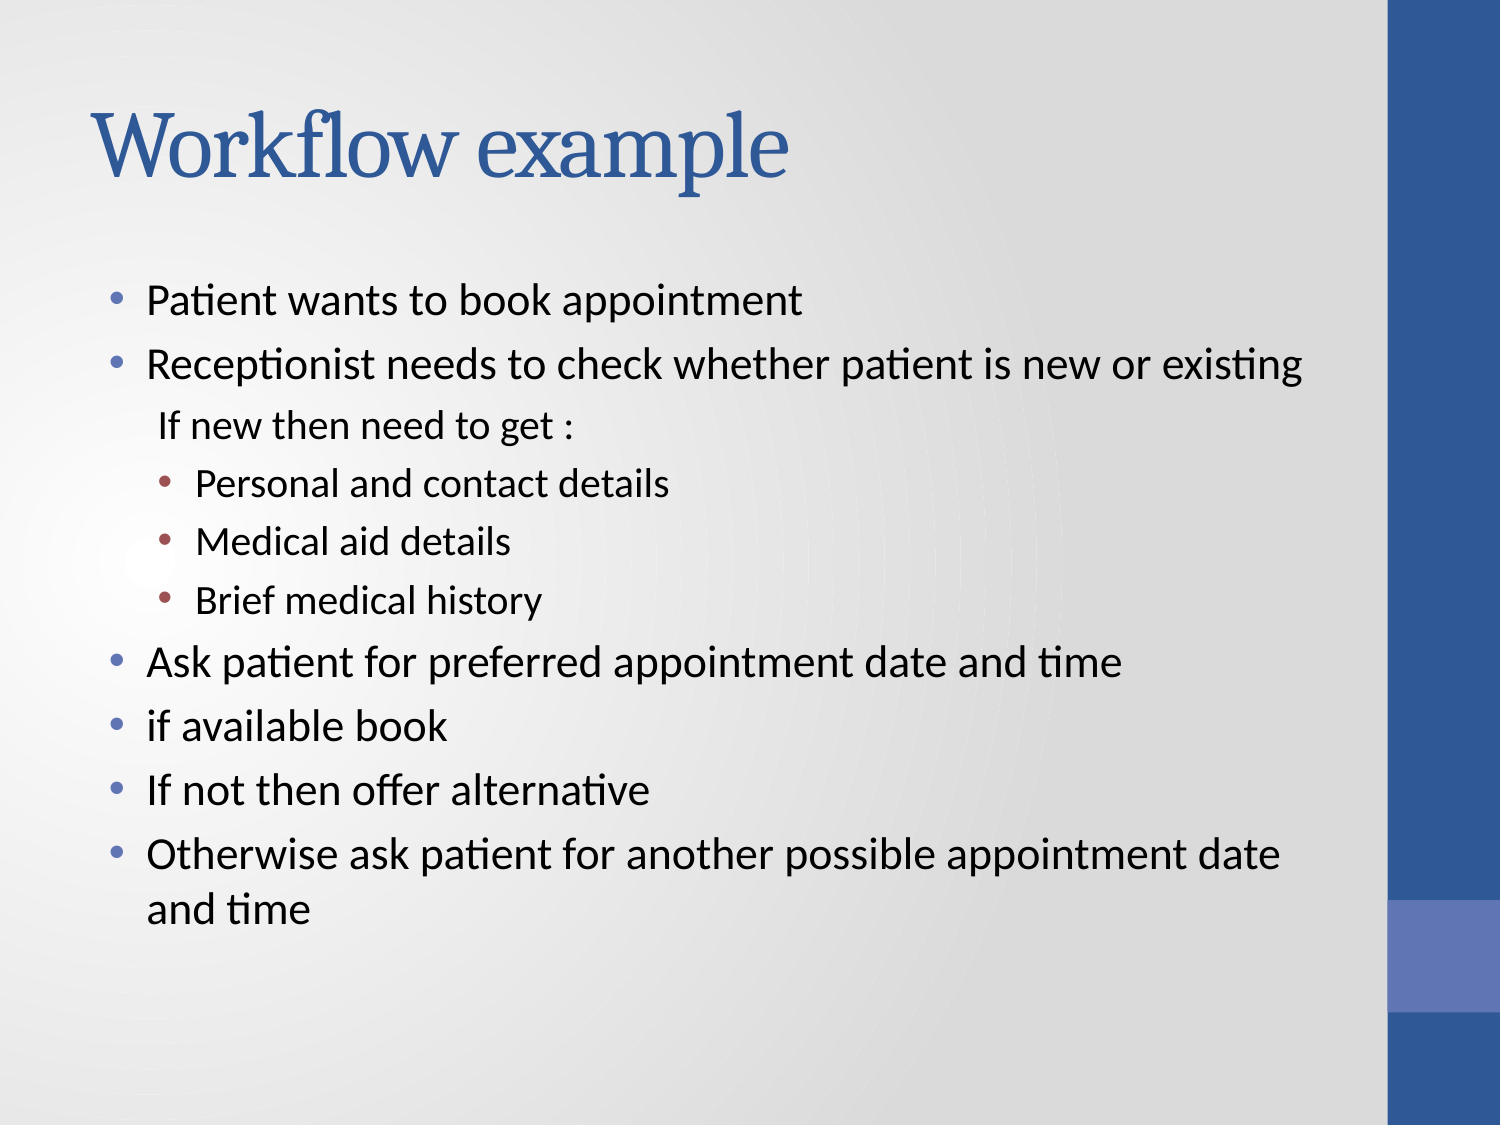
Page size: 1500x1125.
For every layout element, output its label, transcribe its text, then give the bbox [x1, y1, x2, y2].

list Patient wants to book appointment Receptionist needs to check whether patient is new or existing If new then need to get : Personal and contact details Medical aid details Brief medical history Ask patient for preferred appointment date and time if available book If not then offer alternative Otherwise ask patient for another possible appointment date and time [75, 262, 1325, 1050]
title Workflow example [75, 45, 1325, 233]
